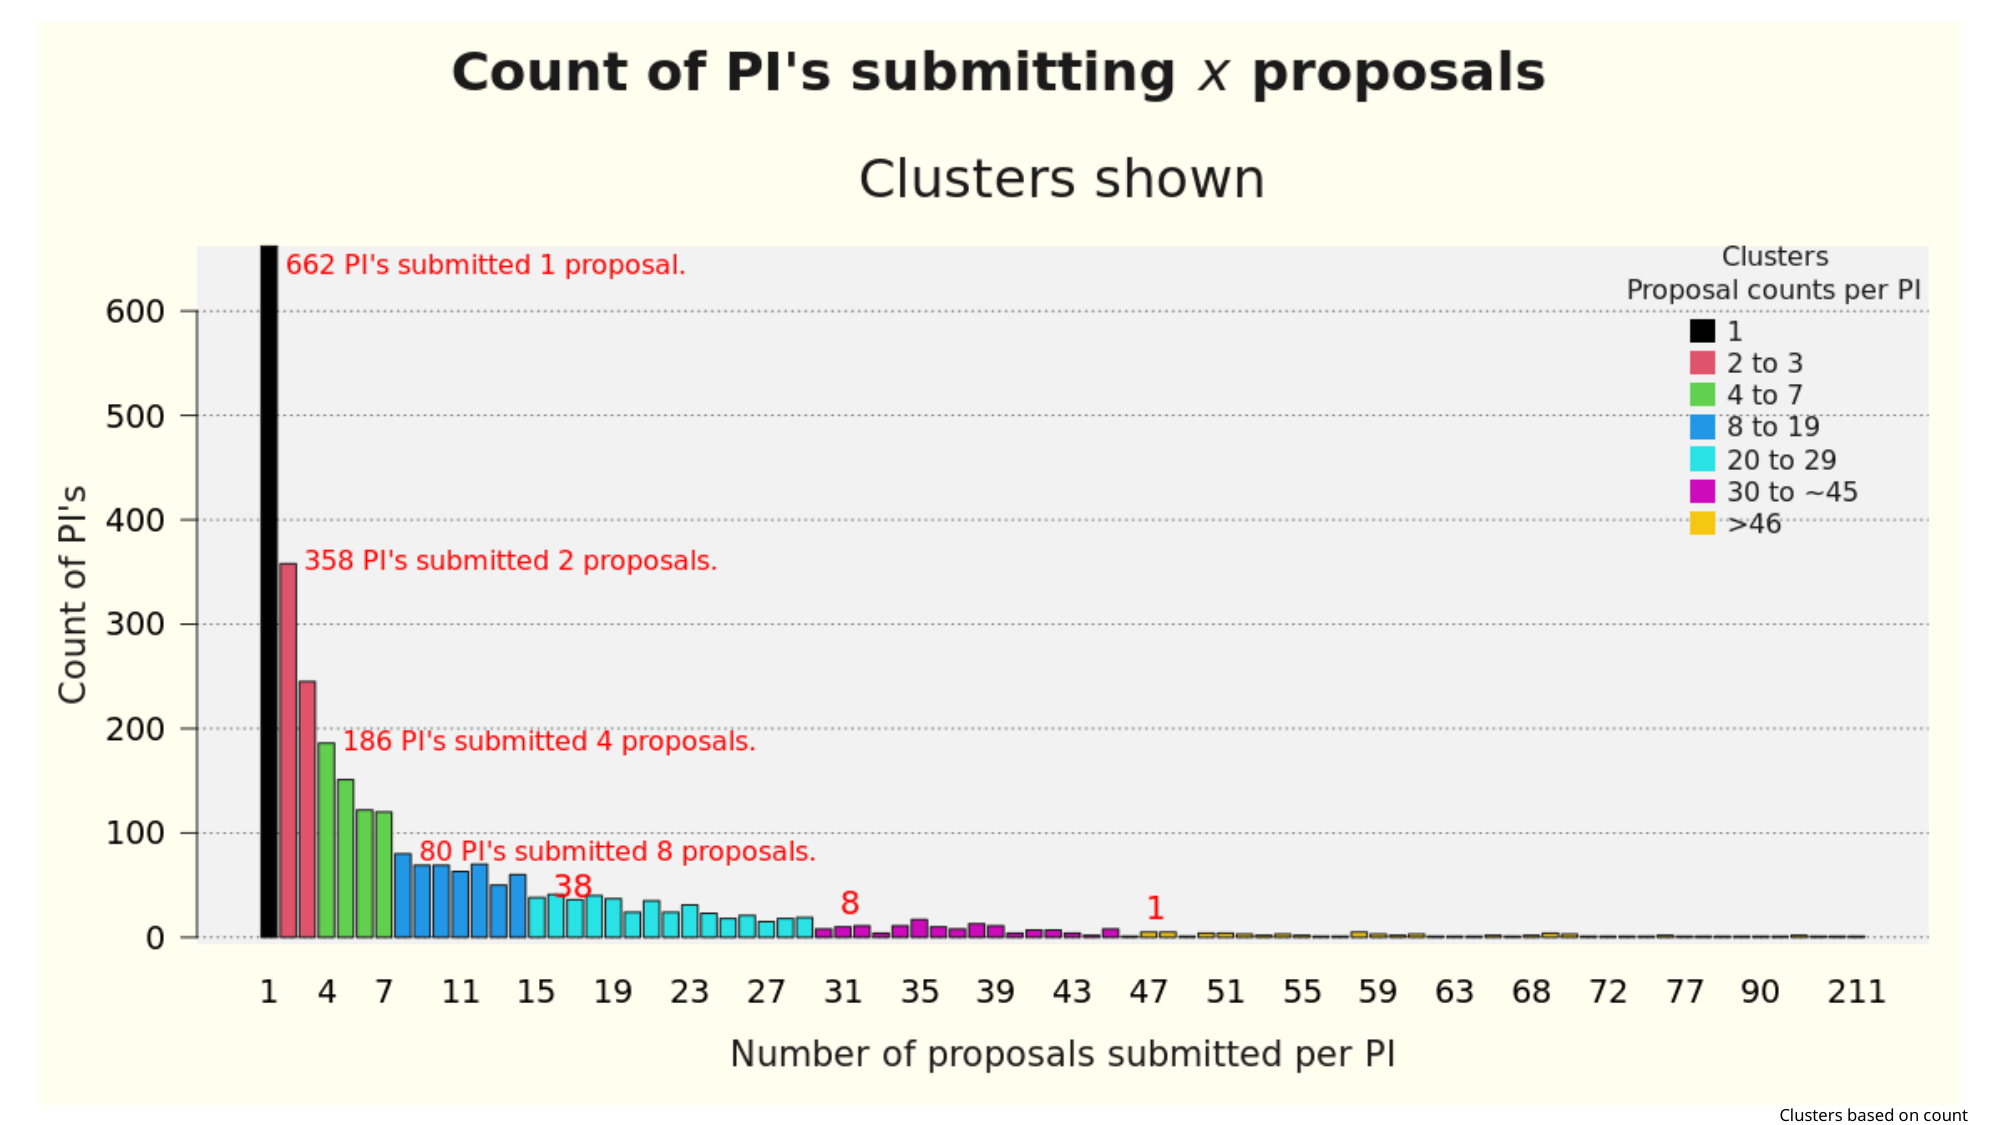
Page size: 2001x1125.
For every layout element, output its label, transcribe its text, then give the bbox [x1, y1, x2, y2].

title Clusters based on count [999, 1107, 1984, 1125]
picture [37, 22, 1961, 1105]
